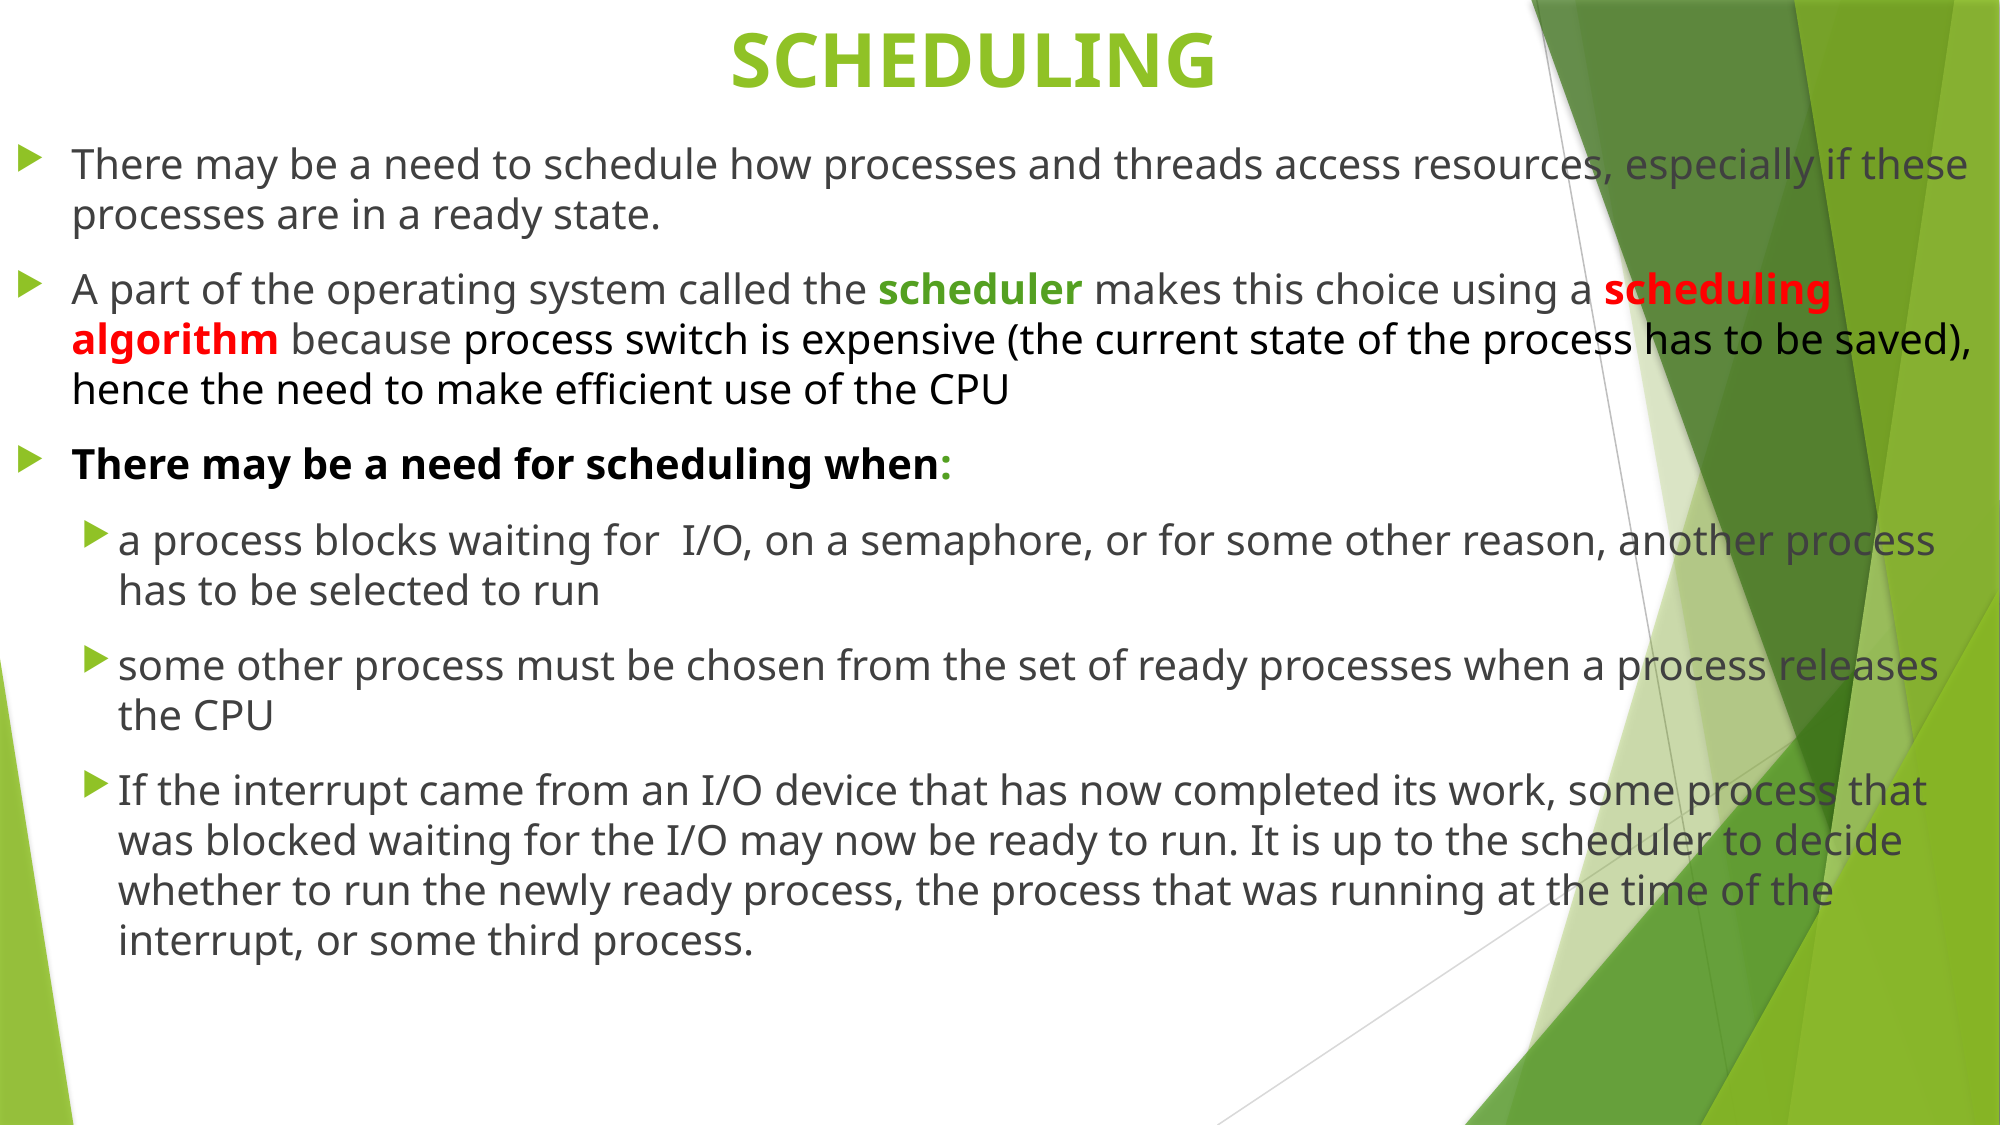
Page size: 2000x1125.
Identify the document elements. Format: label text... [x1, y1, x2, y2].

list There may be a need to schedule how processes and threads access resources, especially if these processes are in a ready state. A part of the operating system called the scheduler makes this choice using a scheduling algorithm because process switch is expensive (the current state of the process has to be saved), hence the need to make efficient use of the CPU There may be a need for scheduling when: a process blocks waiting for I/O, on a semaphore, or for some other reason, another process has to be selected to run some other process must be chosen from the set of ready processes when a process releases the CPU If the interrupt came from an I/O device that has now completed its work, some process that was blocked waiting for the I/O may now be ready to run. It is up to the scheduler to decide whether to run the newly ready process, the process that was running at the time of the interrupt, or some third process. [0, 130, 2000, 1113]
title SCHEDULING [224, 5, 1725, 130]
